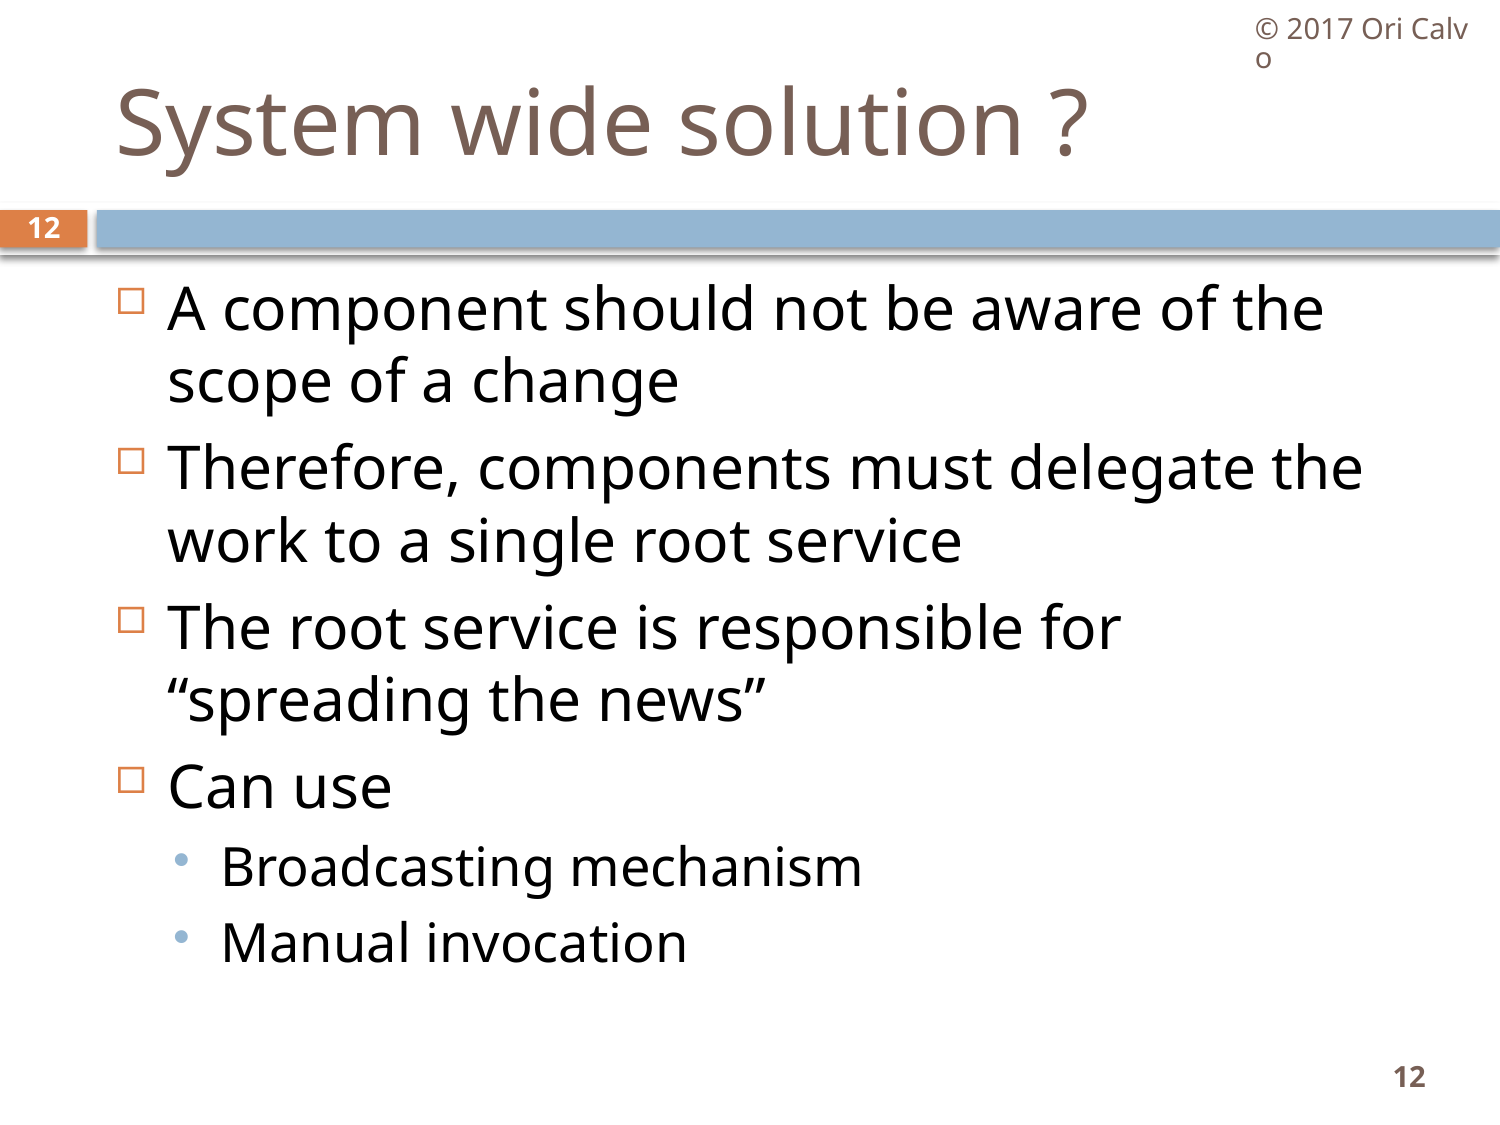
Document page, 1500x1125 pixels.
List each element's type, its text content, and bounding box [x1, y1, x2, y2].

footer © 2017 Ori Calvo [1240, 0, 1500, 60]
slide_number 12 [0, 208, 88, 249]
title System wide solution ? [100, 37, 1438, 200]
list A component should not be aware of the scope of a change Therefore, components must delegate the work to a single root service The root service is responsible for “spreading the news” Can use Broadcasting mechanism Manual invocation [100, 262, 1438, 1000]
